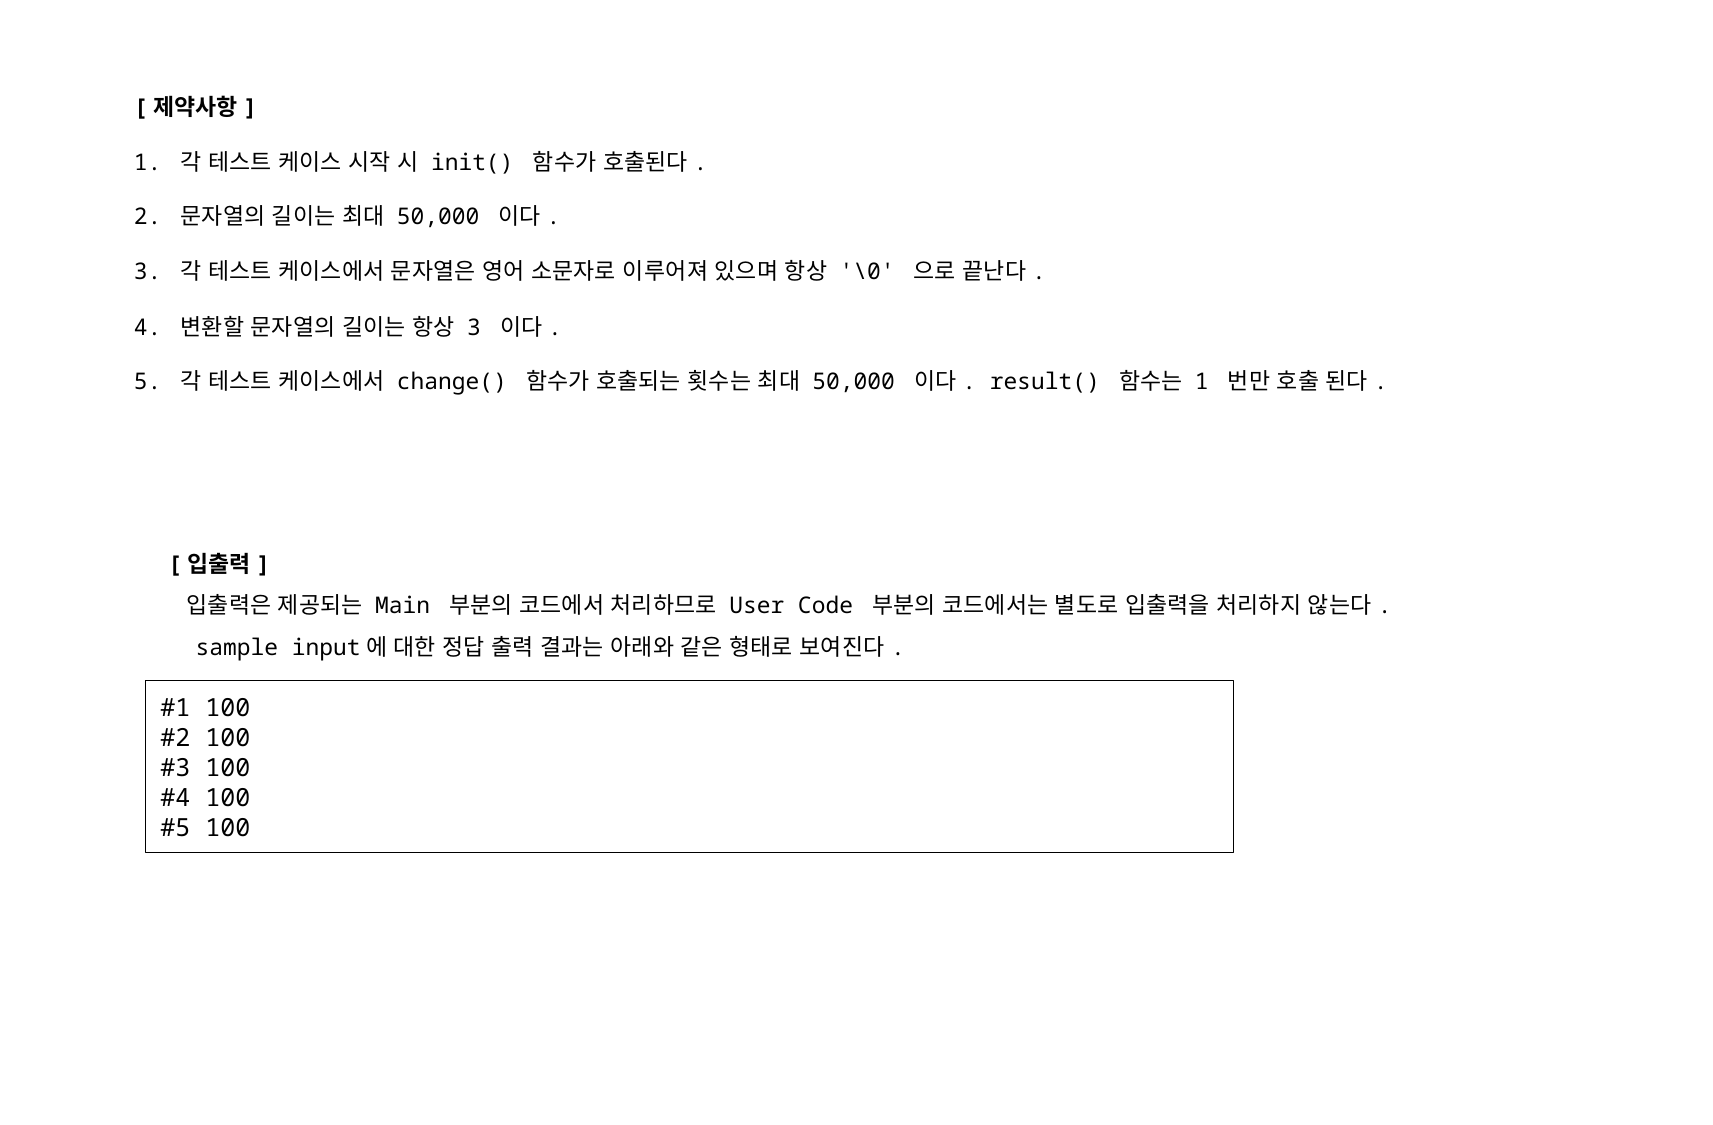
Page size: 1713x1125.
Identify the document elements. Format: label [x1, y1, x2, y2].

text_box [153, 528, 1421, 668]
text_box [119, 57, 1403, 402]
text_box [144, 679, 1236, 855]
